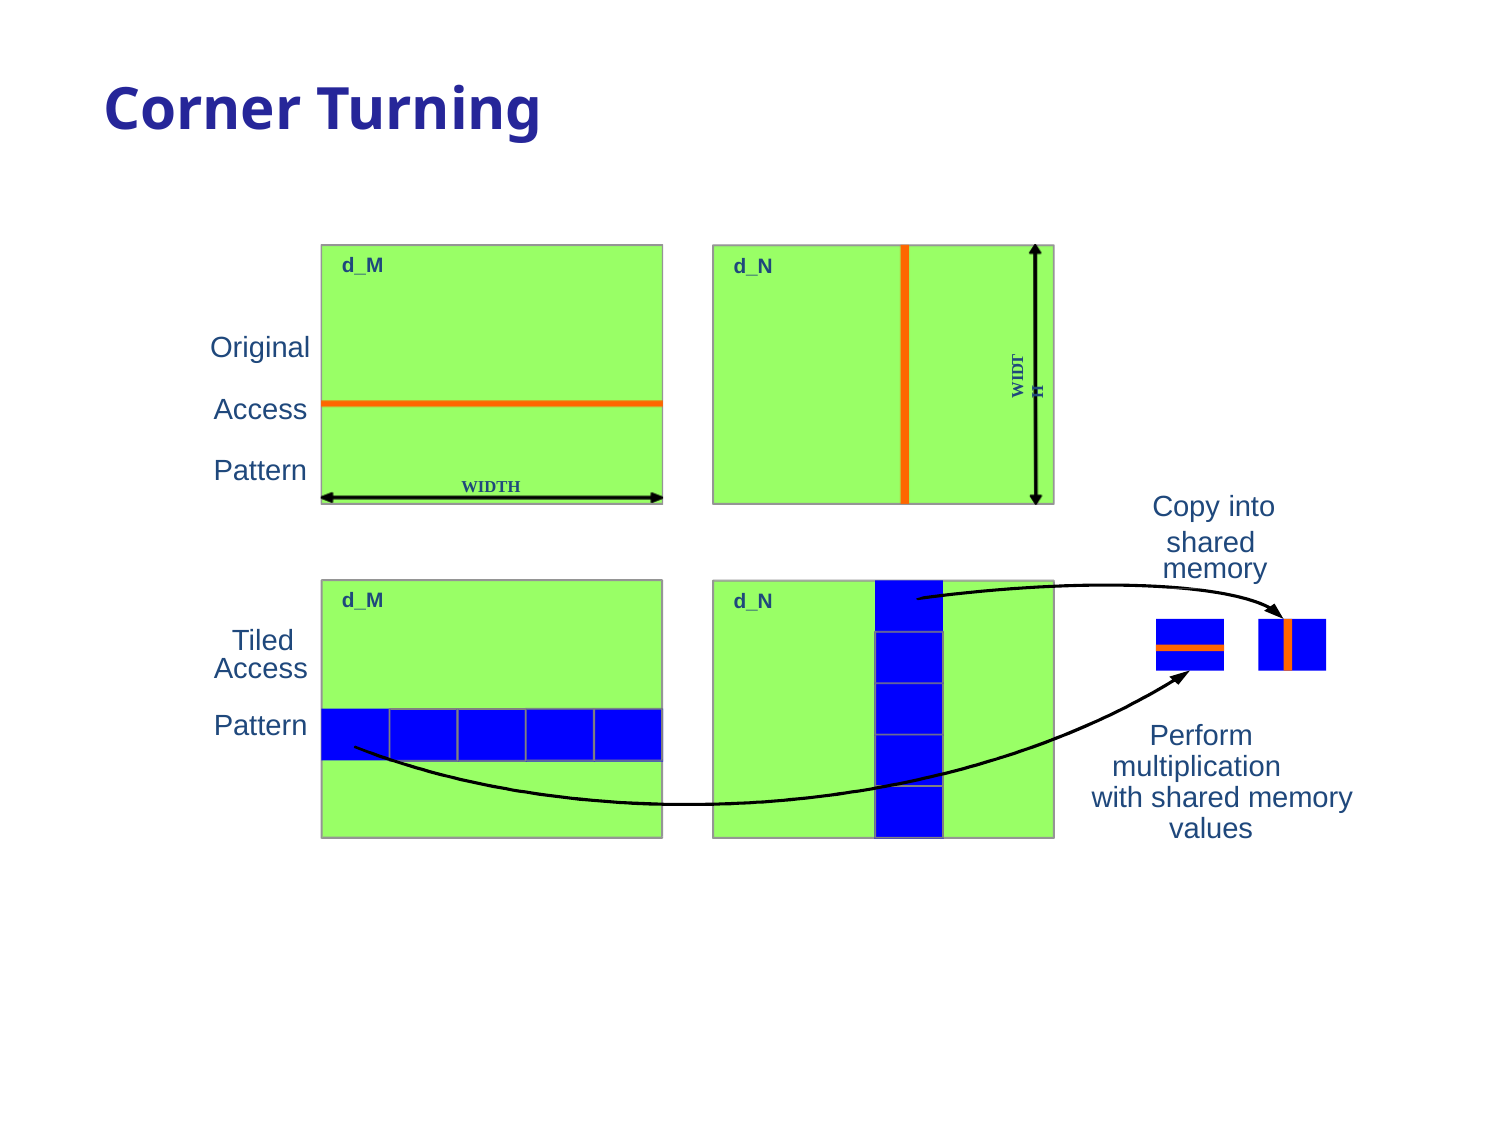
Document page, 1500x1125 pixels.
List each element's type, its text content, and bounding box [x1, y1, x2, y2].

title Corner Turning [85, 9, 558, 200]
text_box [207, 244, 1358, 848]
